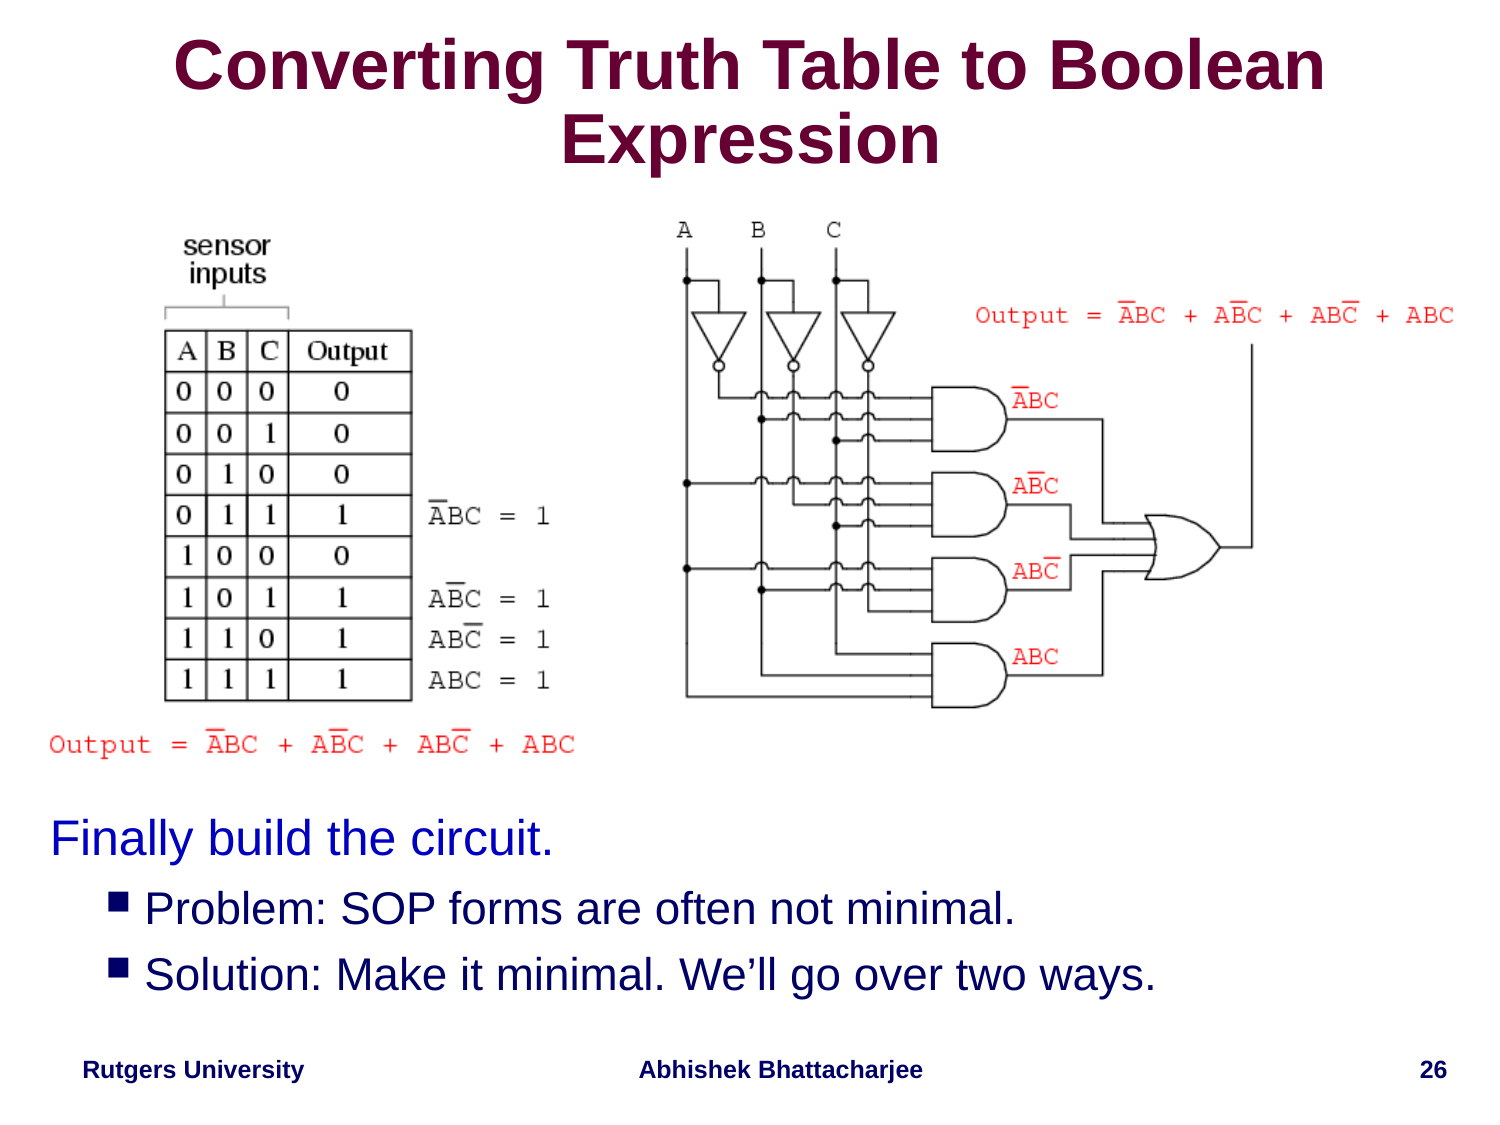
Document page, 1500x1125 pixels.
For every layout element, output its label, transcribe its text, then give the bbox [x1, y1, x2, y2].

list Finally build the circuit. Problem: SOP forms are often not minimal. Solution: Make it minimal. We’ll go over two ways. [34, 802, 1461, 1035]
picture [37, 224, 586, 765]
title Converting Truth Table to Boolean Expression [46, 40, 1456, 169]
picture [666, 212, 1463, 718]
